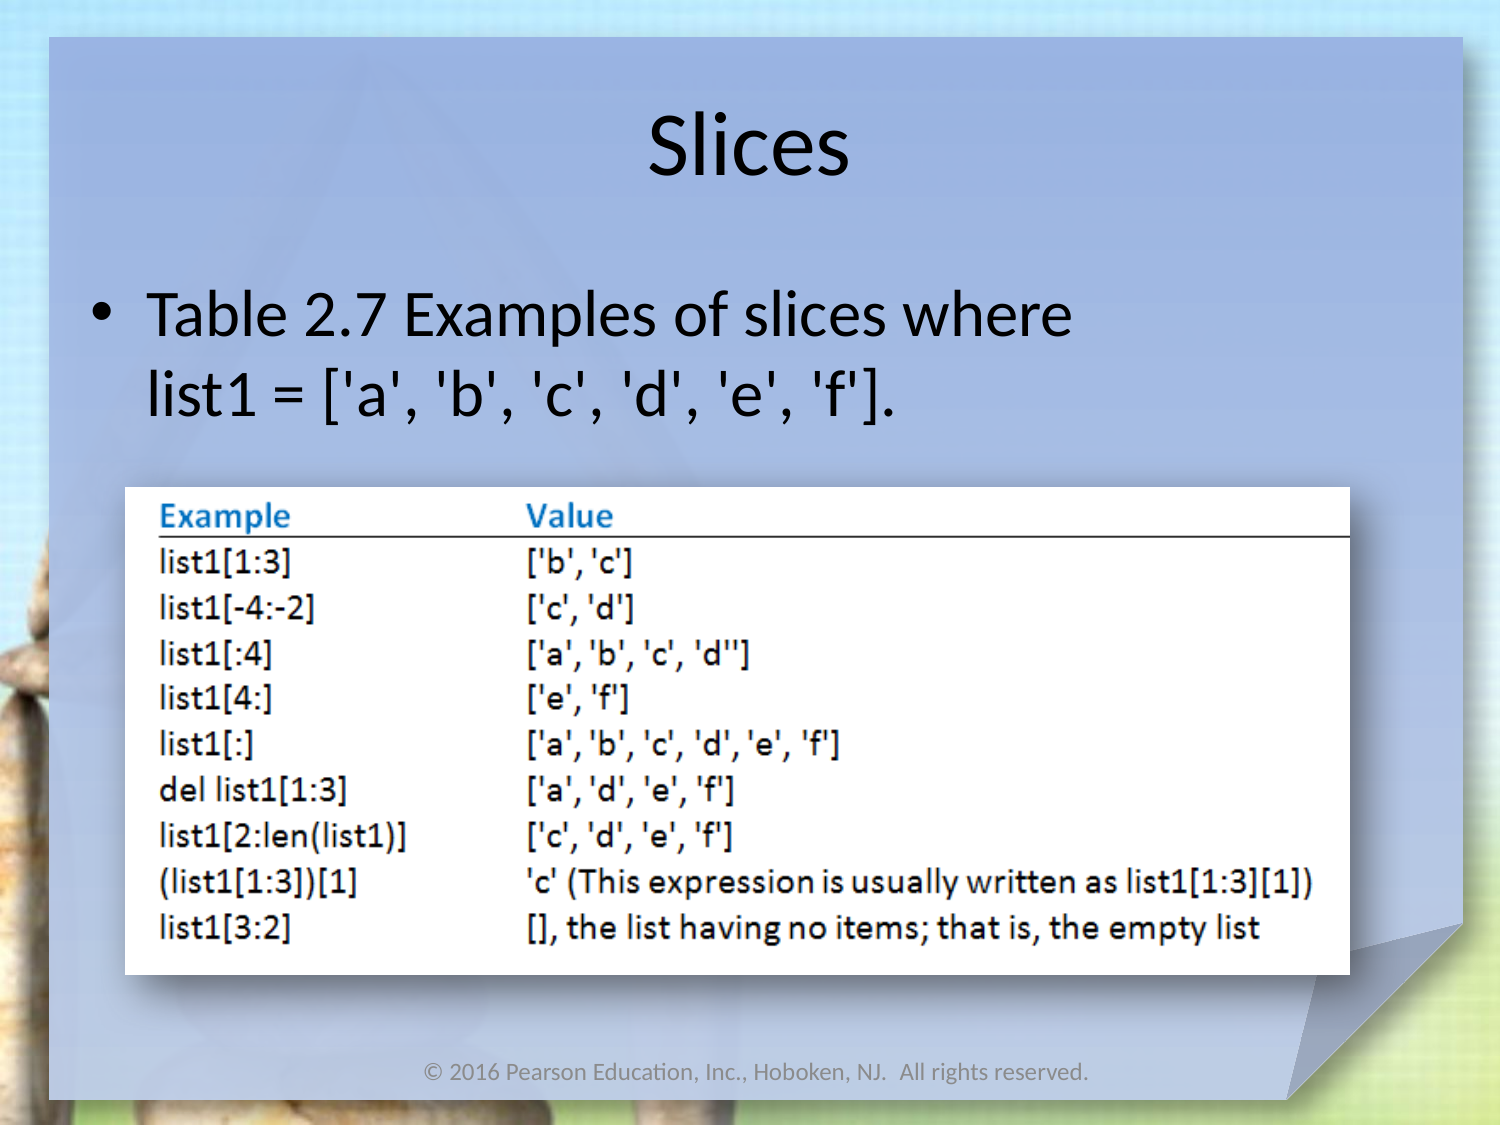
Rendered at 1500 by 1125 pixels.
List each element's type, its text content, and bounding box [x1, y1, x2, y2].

footer © 2016 Pearson Education, Inc., Hoboken, NJ. All rights reserved. [81, 1050, 1432, 1091]
picture [0, 0, 1500, 1125]
list Table 2.7 Examples of slices where list1 = ['a', 'b', 'c', 'd', 'e', 'f']. [74, 262, 1426, 1006]
title Slices [74, 44, 1426, 233]
